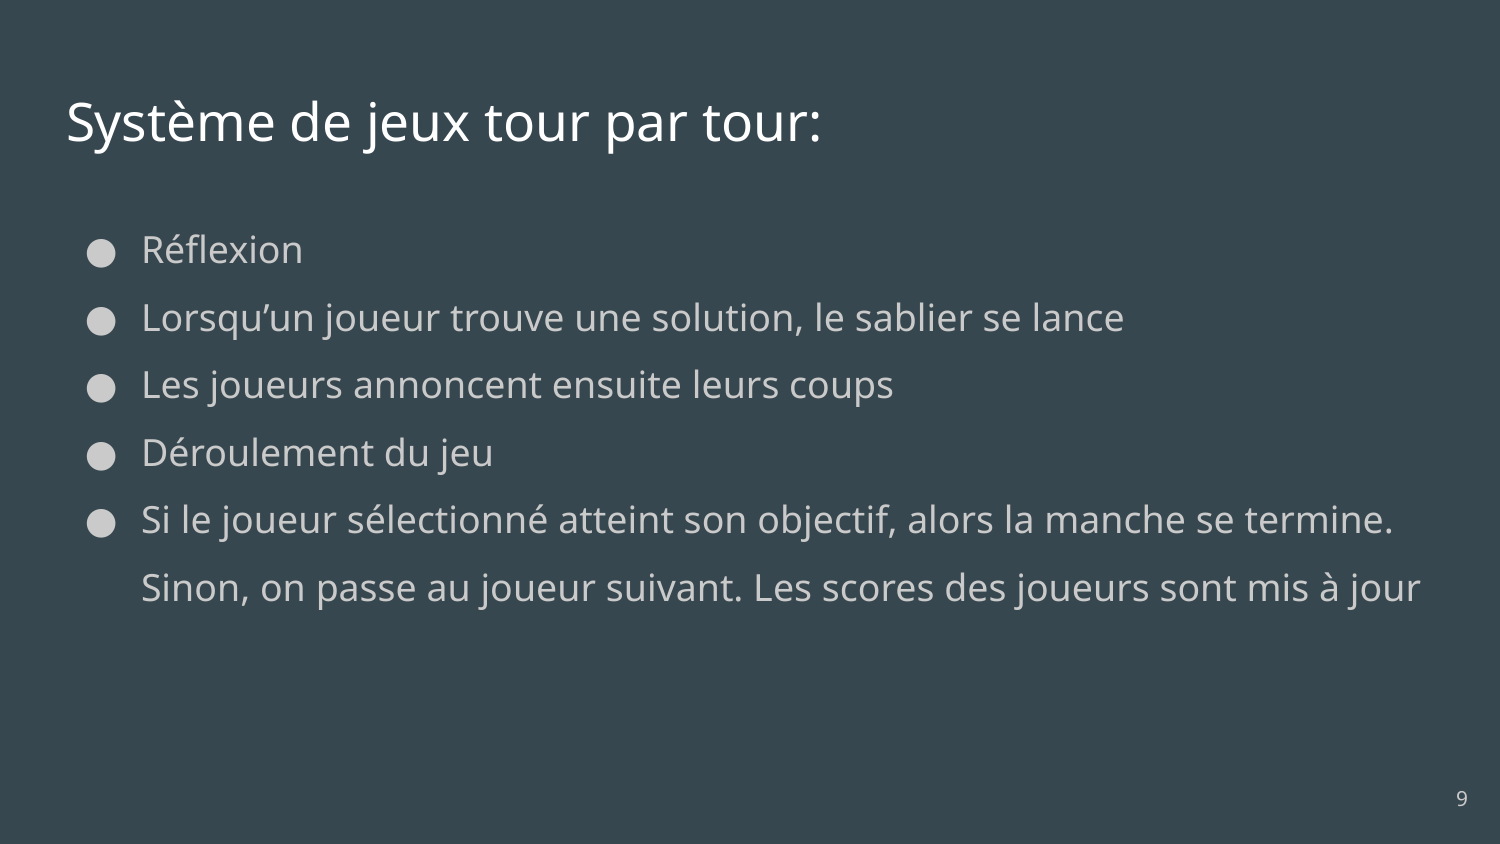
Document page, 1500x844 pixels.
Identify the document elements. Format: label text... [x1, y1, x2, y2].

title Système de jeux tour par tour: [51, 72, 1449, 167]
slide_number ‹#› [1392, 767, 1483, 833]
list Réflexion Lorsqu’un joueur trouve une solution, le sablier se lance Les joueurs annoncent ensuite leurs coups Déroulement du jeu Si le joueur sélectionné atteint son objectif, alors la manche se termine. Sinon, on passe au joueur suivant. Les scores des joueurs sont mis à jour [51, 189, 1449, 750]
